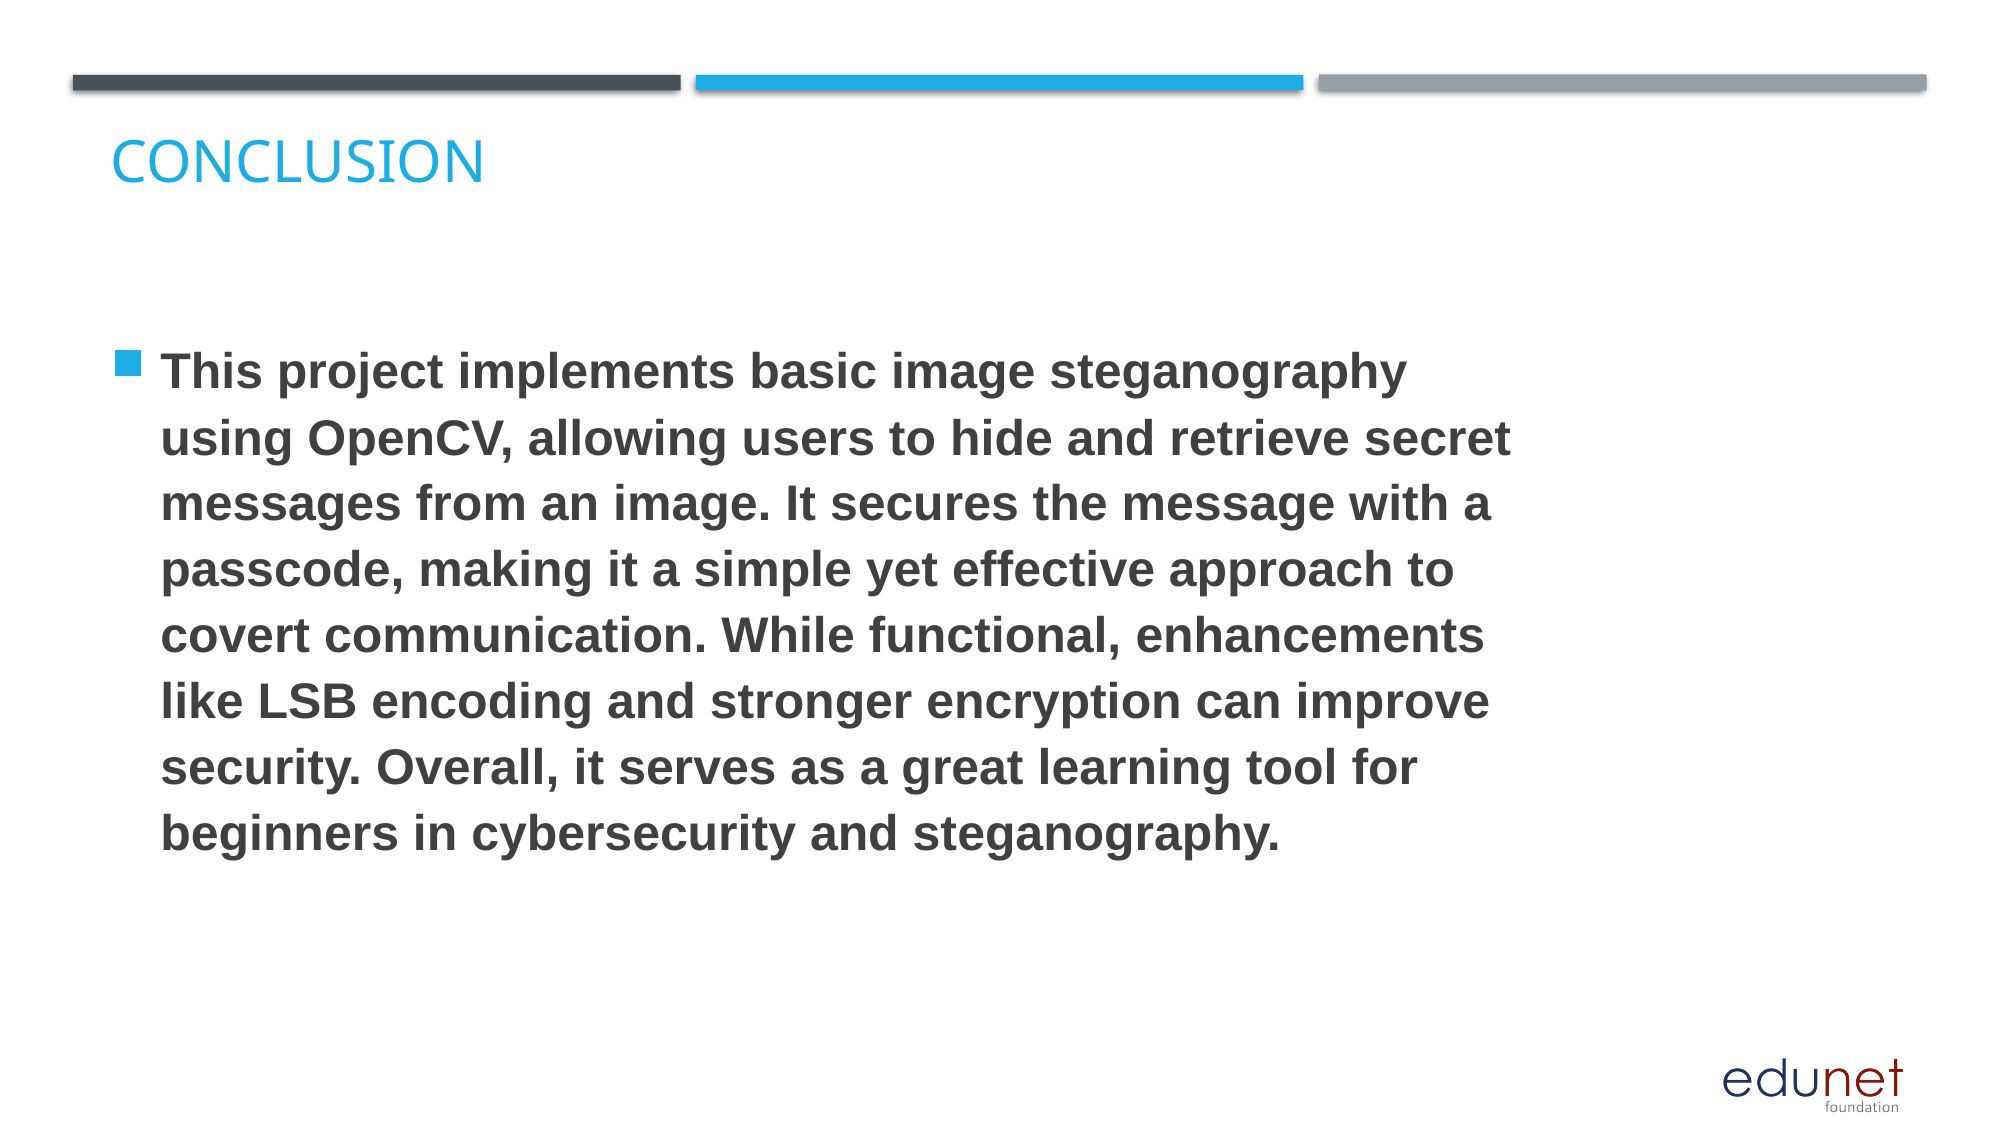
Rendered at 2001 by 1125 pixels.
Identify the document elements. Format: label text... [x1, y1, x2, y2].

title Conclusion [95, 115, 1905, 203]
list This project implements basic image steganography using OpenCV, allowing users to hide and retrieve secret messages from an image. It secures the message with a passcode, making it a simple yet effective approach to covert communication. While functional, enhancements like LSB encoding and stronger encryption can improve security. Overall, it serves as a great learning tool for beginners in cybersecurity and steganography. [95, 213, 1556, 981]
picture [1719, 1056, 1905, 1116]
